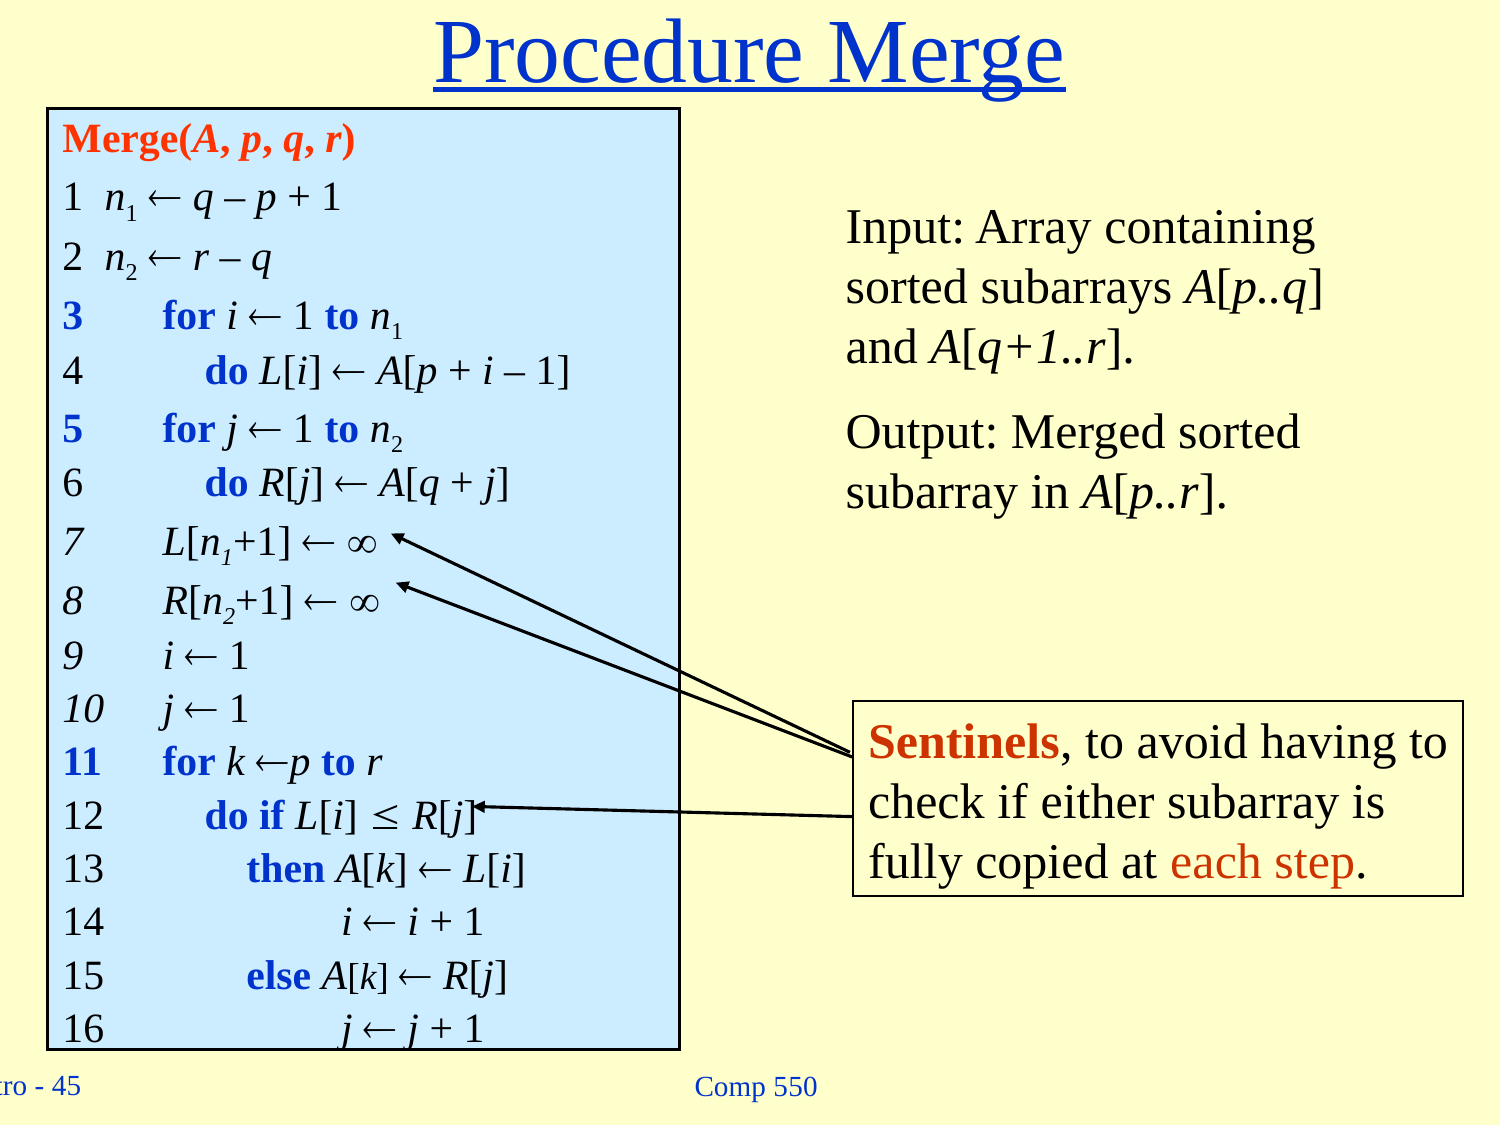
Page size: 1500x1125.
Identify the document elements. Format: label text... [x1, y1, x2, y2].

text_box Input: Array containing sorted subarrays A[p..q] and A[q+1..r]. Output: Merged sorted subarray in A[p..r]. [830, 185, 1388, 526]
list Merge(A, p, q, r) 1 n1  q – p + 1 2 n2  r – q for i  1 to n1 do L[i]  A[p + i – 1] for j  1 to n2 do R[j]  A[q + j] L[n1+1]   R[n2+1]   i  1 j  1 for k p to r do if L[i]  R[j] then A[k]  L[i] i  i + 1 else A[k]  R[j] j  j + 1 [47, 108, 680, 1050]
title Procedure Merge [0, 0, 1500, 121]
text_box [390, 533, 1464, 899]
footer Comp 550 [599, 1046, 913, 1123]
